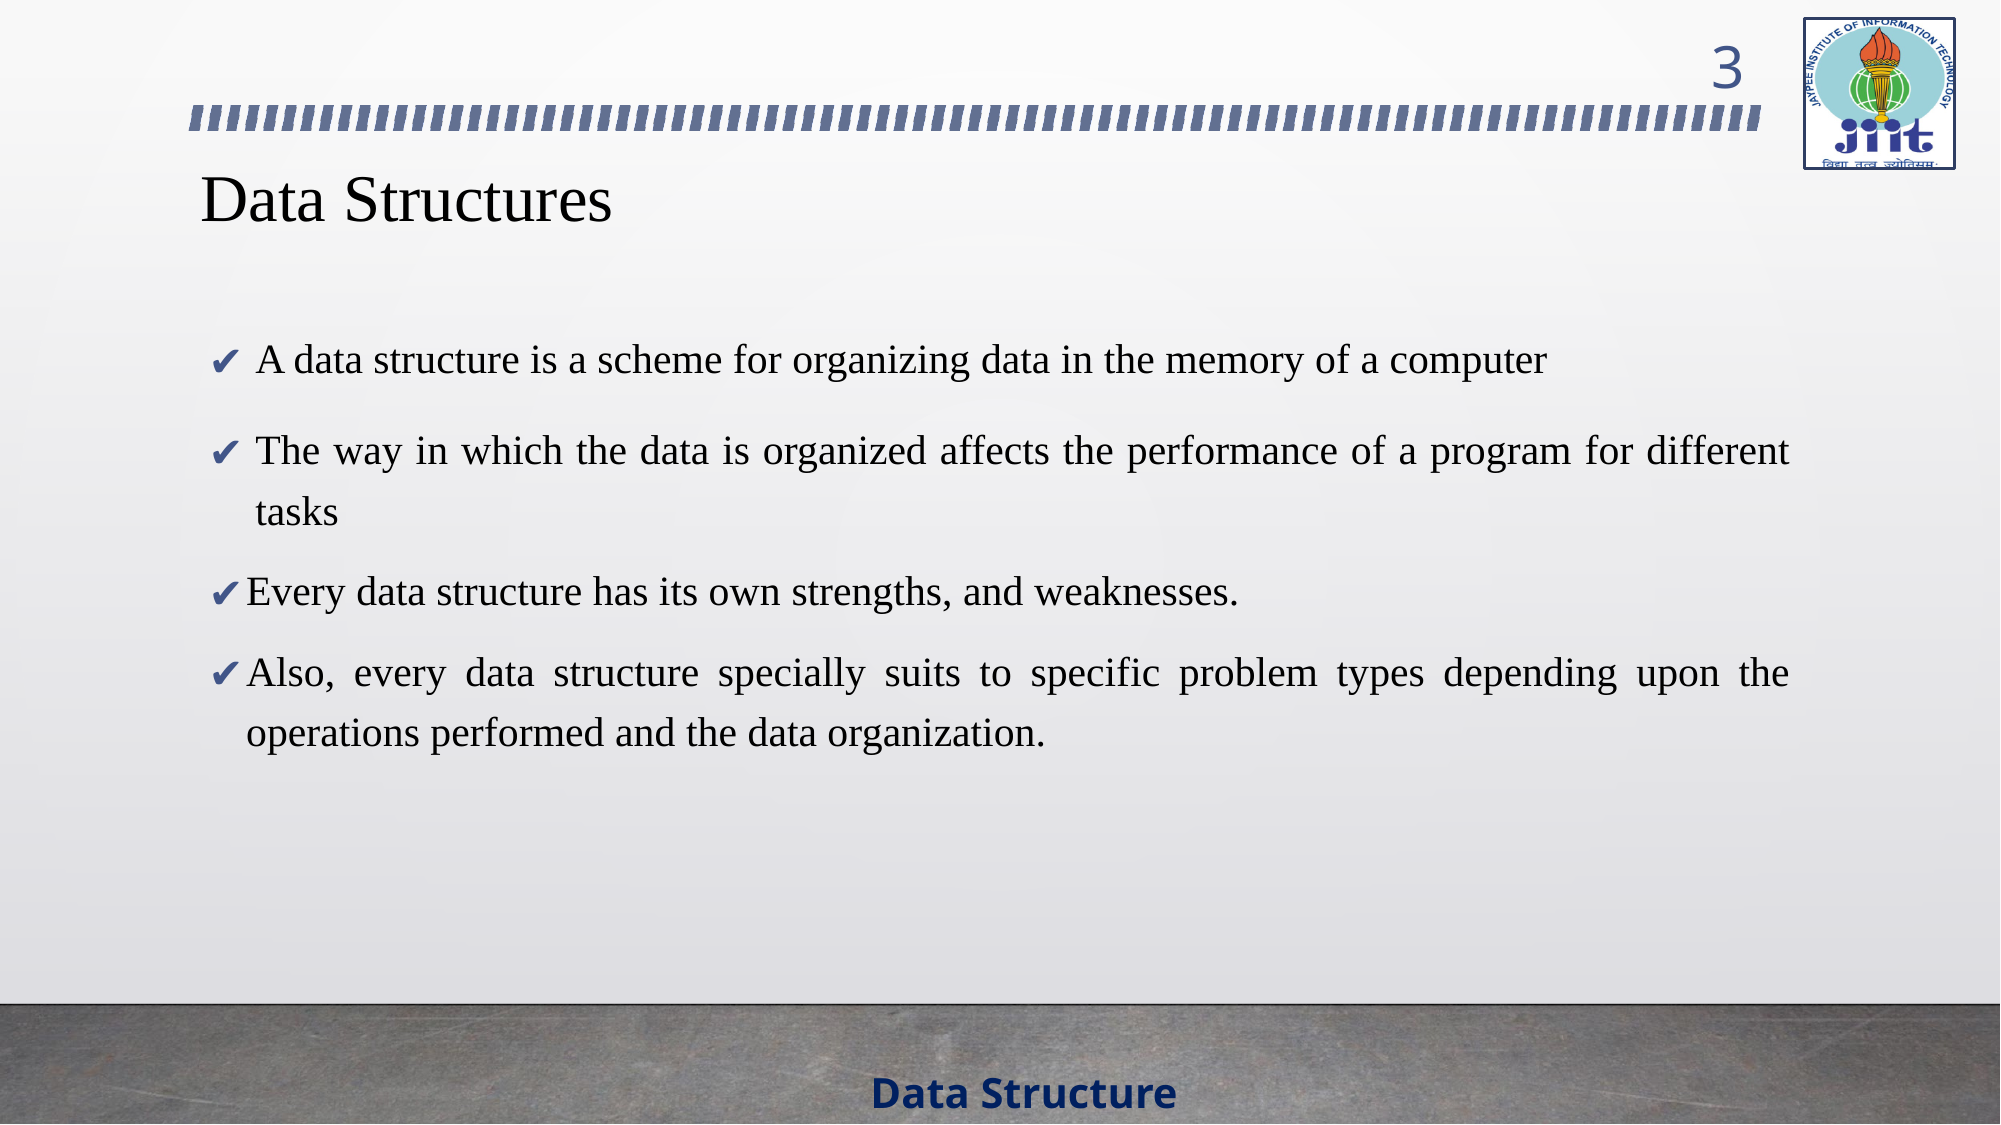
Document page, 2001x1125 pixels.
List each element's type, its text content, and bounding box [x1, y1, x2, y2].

picture [1806, 20, 1953, 167]
title Data Structures [185, 156, 1761, 329]
slide_number 3 [1626, 22, 1760, 106]
list A data structure is a scheme for organizing data in the memory of a computer The way in which the data is organized affects the performance of a program for different tasks Every data structure has its own strengths, and weaknesses. Also, every data structure specially suits to specific problem types depending upon the operations performed and the data organization. [193, 314, 1807, 968]
picture [0, 1004, 2000, 1124]
picture [186, 105, 1762, 131]
